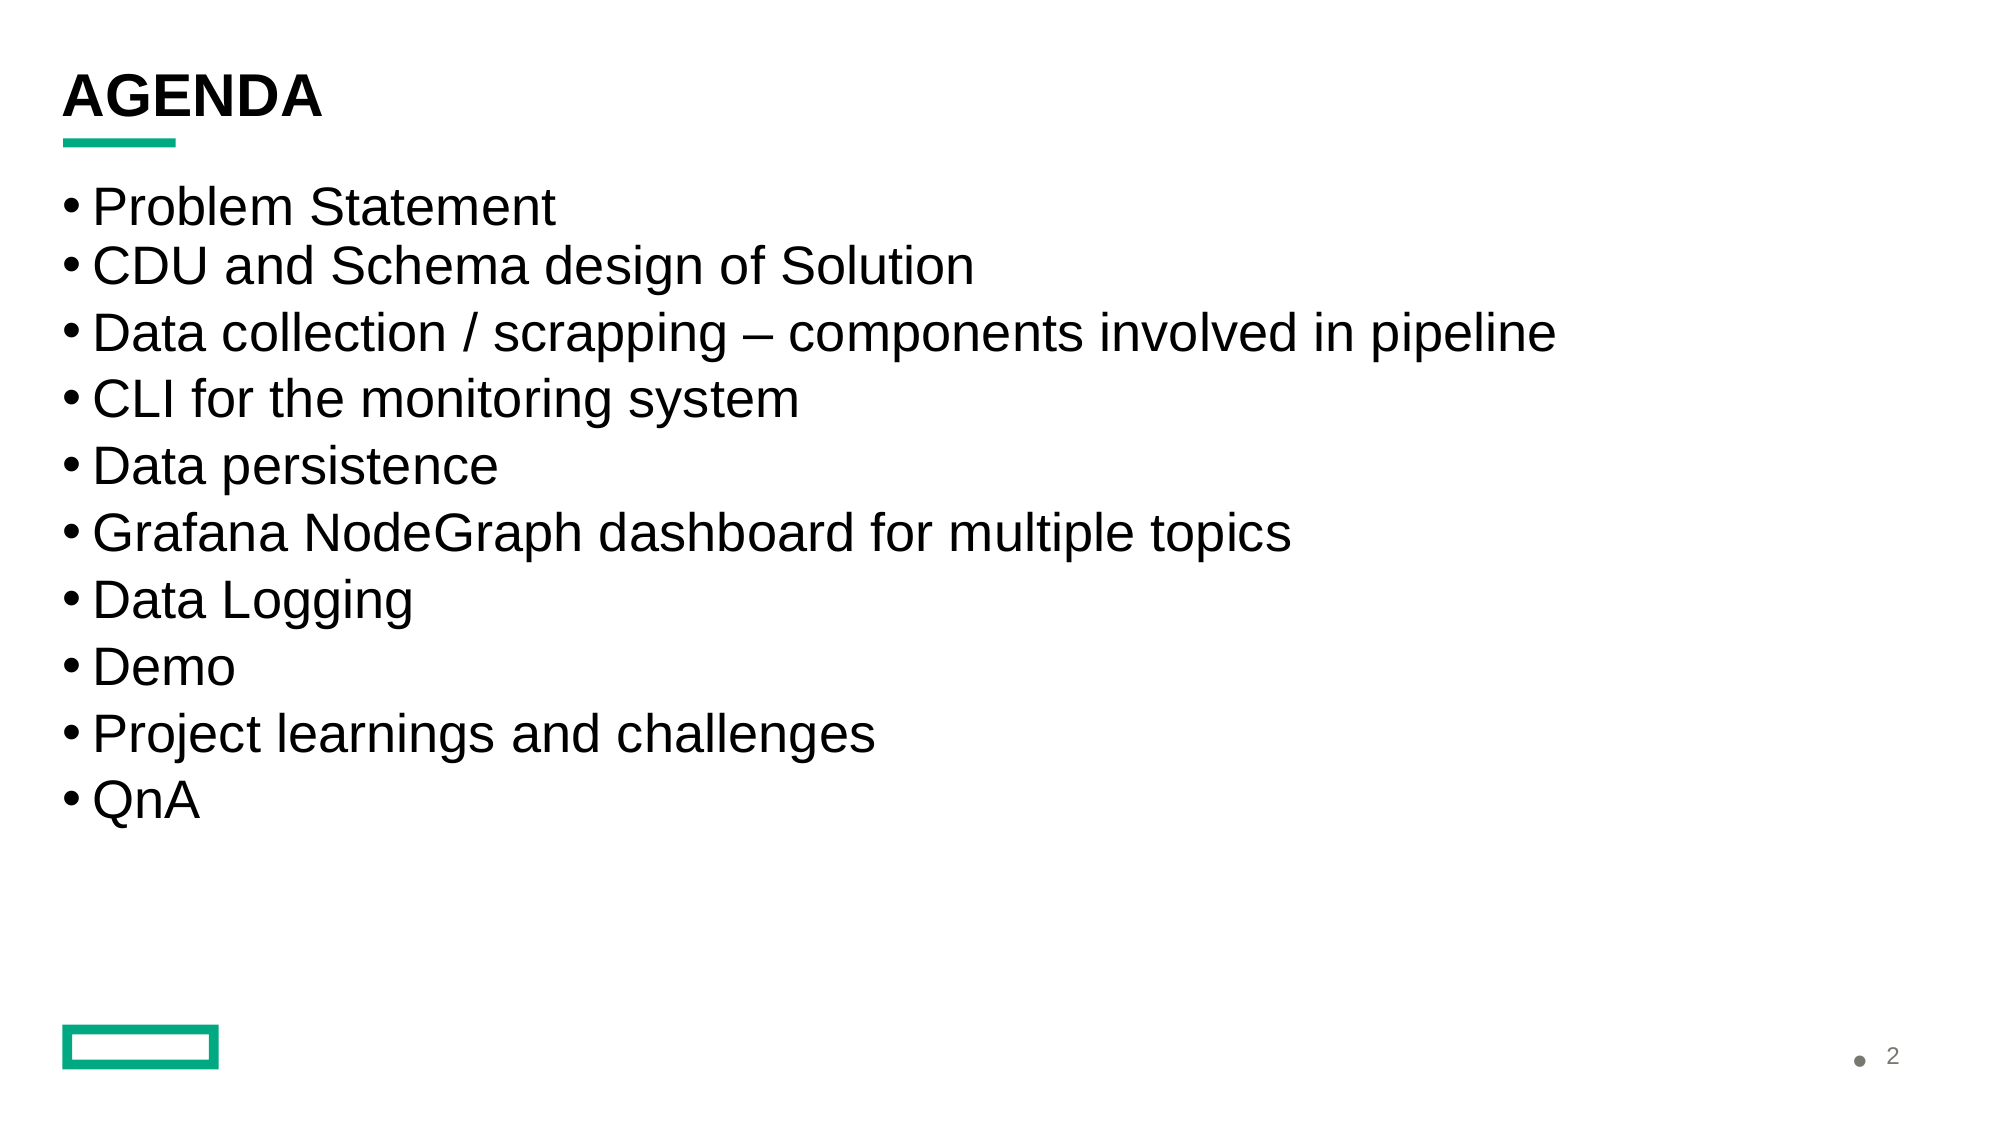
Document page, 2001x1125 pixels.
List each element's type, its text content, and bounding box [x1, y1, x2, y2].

slide_number 2 [1837, 1033, 1950, 1094]
title AGENDA [46, 64, 1934, 131]
list Problem Statement CDU and Schema design of Solution Data collection / scrapping – components involved in pipeline CLI for the monitoring system Data persistence Grafana NodeGraph dashboard for multiple topics Data Logging Demo Project learnings and challenges QnA [62, 163, 1934, 1000]
